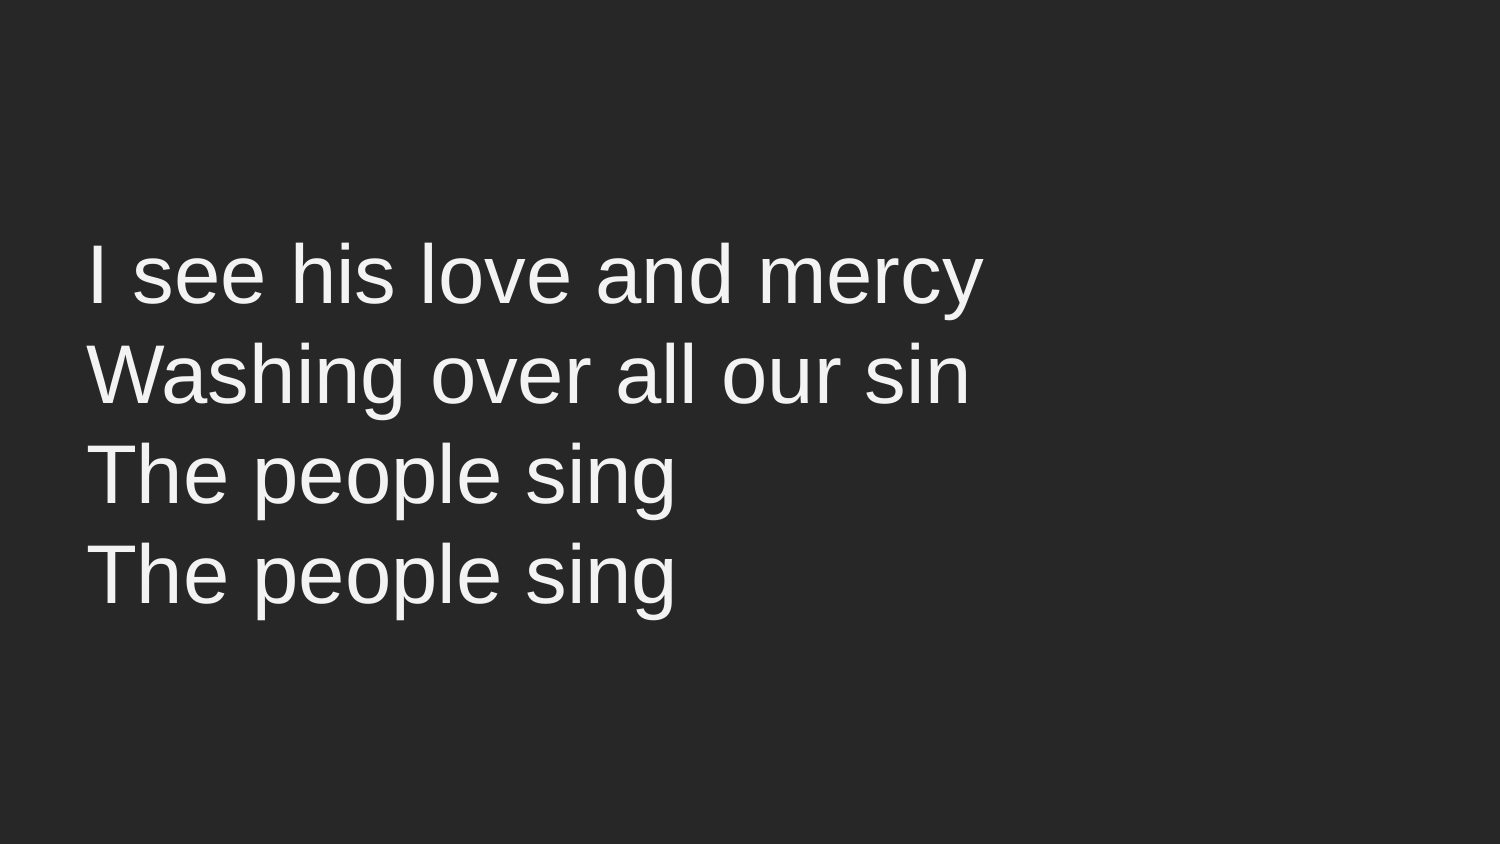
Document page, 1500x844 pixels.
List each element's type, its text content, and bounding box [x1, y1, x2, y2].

text_box I see his love and mercy Washing over all our sin The people sing The people sing [71, 63, 1500, 778]
